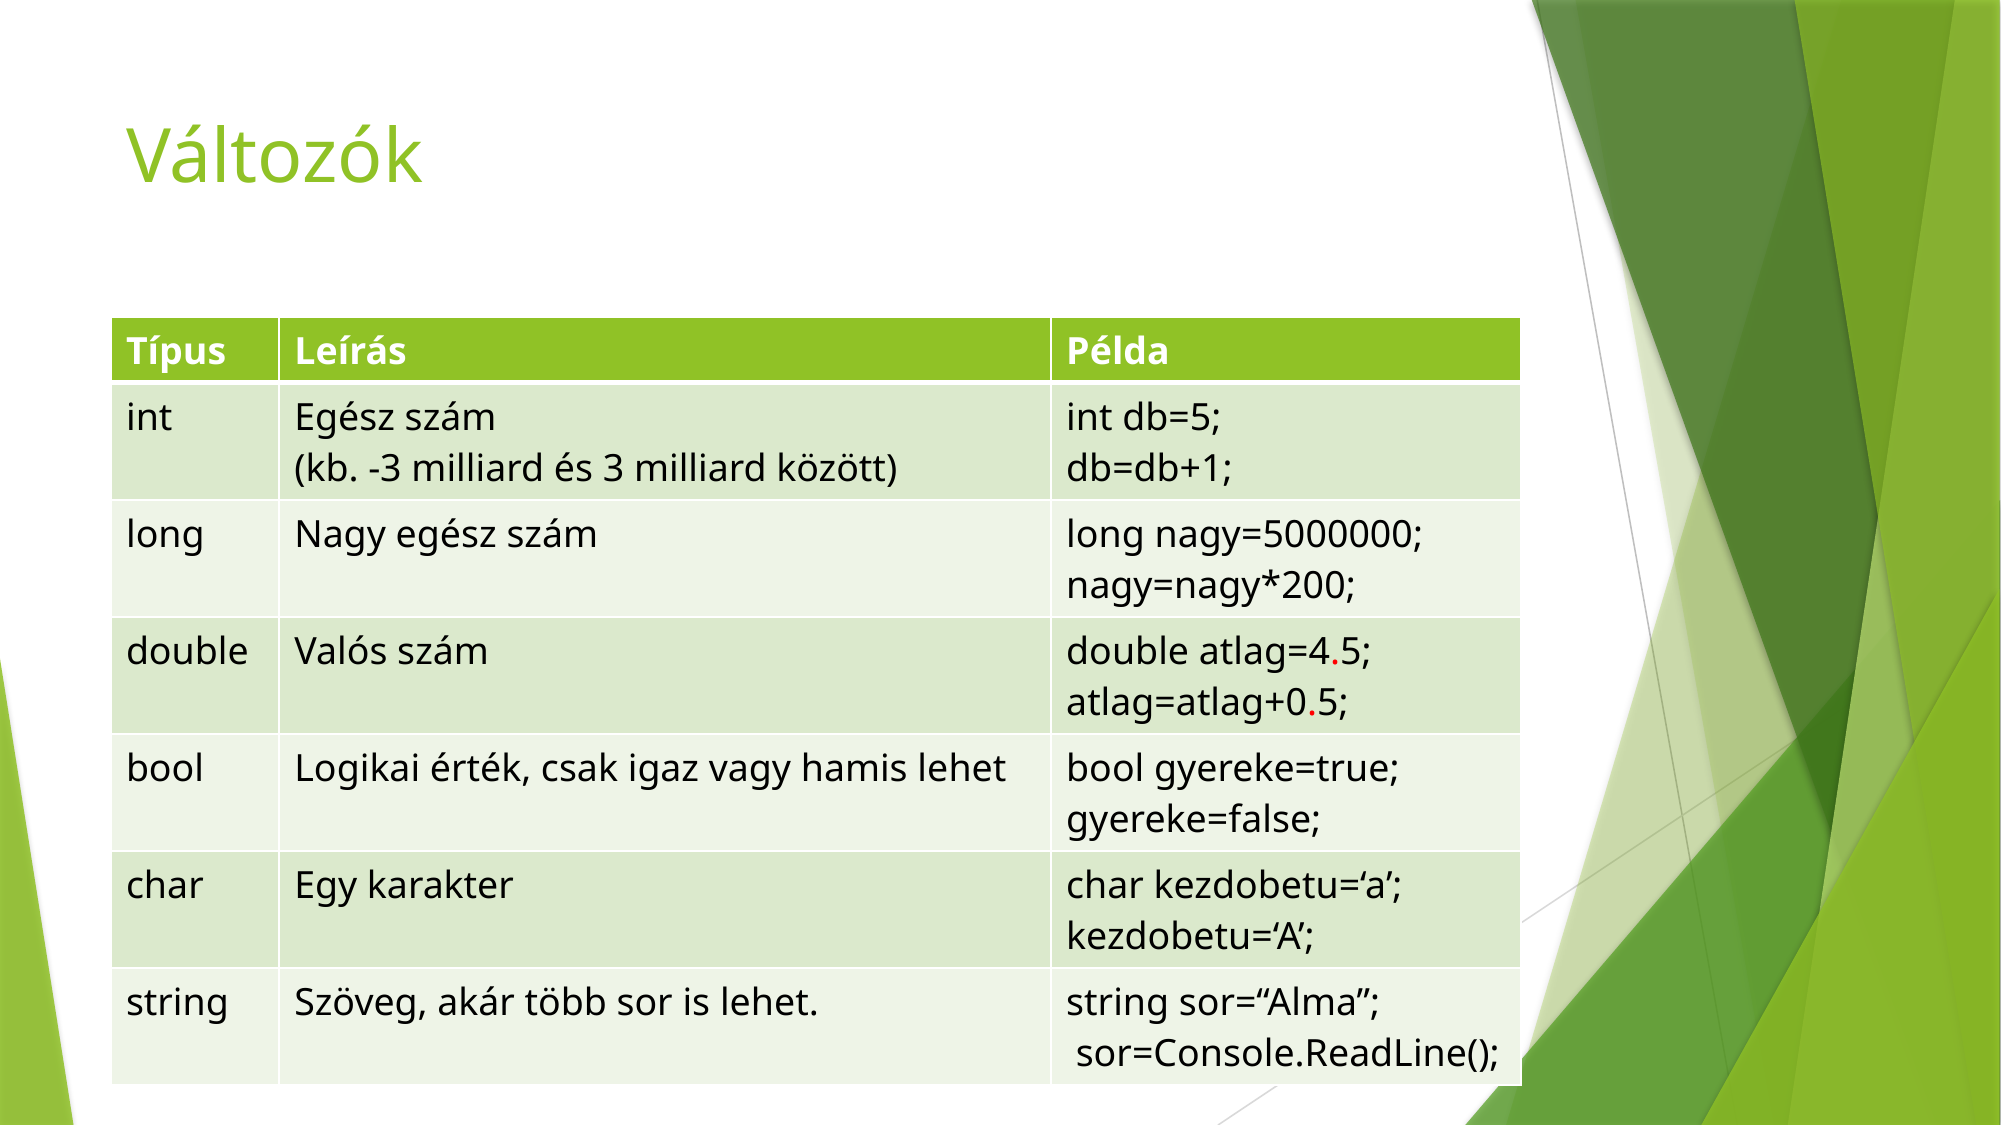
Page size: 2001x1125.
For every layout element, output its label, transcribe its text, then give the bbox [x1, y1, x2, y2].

table_cell Egy karakter [280, 852, 1050, 967]
table_cell long nagy=5000000; nagy=nagy*200; [1052, 501, 1520, 616]
table_cell int [112, 385, 278, 499]
table_header Leírás [280, 318, 1050, 380]
table_cell Logikai érték, csak igaz vagy hamis lehet [280, 735, 1050, 850]
table_cell string [112, 969, 278, 1084]
table_cell Szöveg, akár több sor is lehet. [280, 969, 1050, 1084]
table_cell char kezdobetu=‘a’; kezdobetu=‘A’; [1052, 852, 1520, 967]
table_cell long [112, 501, 278, 616]
table_header Típus [112, 318, 278, 380]
table_cell string sor=“Alma”; sor=Console.ReadLine(); [1052, 969, 1520, 1084]
table_cell double atlag=4.5; atlag=atlag+0.5; [1052, 618, 1520, 733]
table_cell char [112, 852, 278, 967]
table_cell Egész szám (kb. -3 milliard és 3 milliard között) [280, 385, 1050, 499]
table_cell Valós szám [280, 618, 1050, 733]
table_cell double [112, 618, 278, 733]
table_cell bool gyereke=true; gyereke=false; [1052, 735, 1520, 850]
table_header Példa [1052, 318, 1520, 380]
table_cell int db=5; db=db+1; [1052, 385, 1520, 499]
table_cell Nagy egész szám [280, 501, 1050, 616]
title Változók [111, 99, 1522, 316]
table_cell bool [112, 735, 278, 850]
